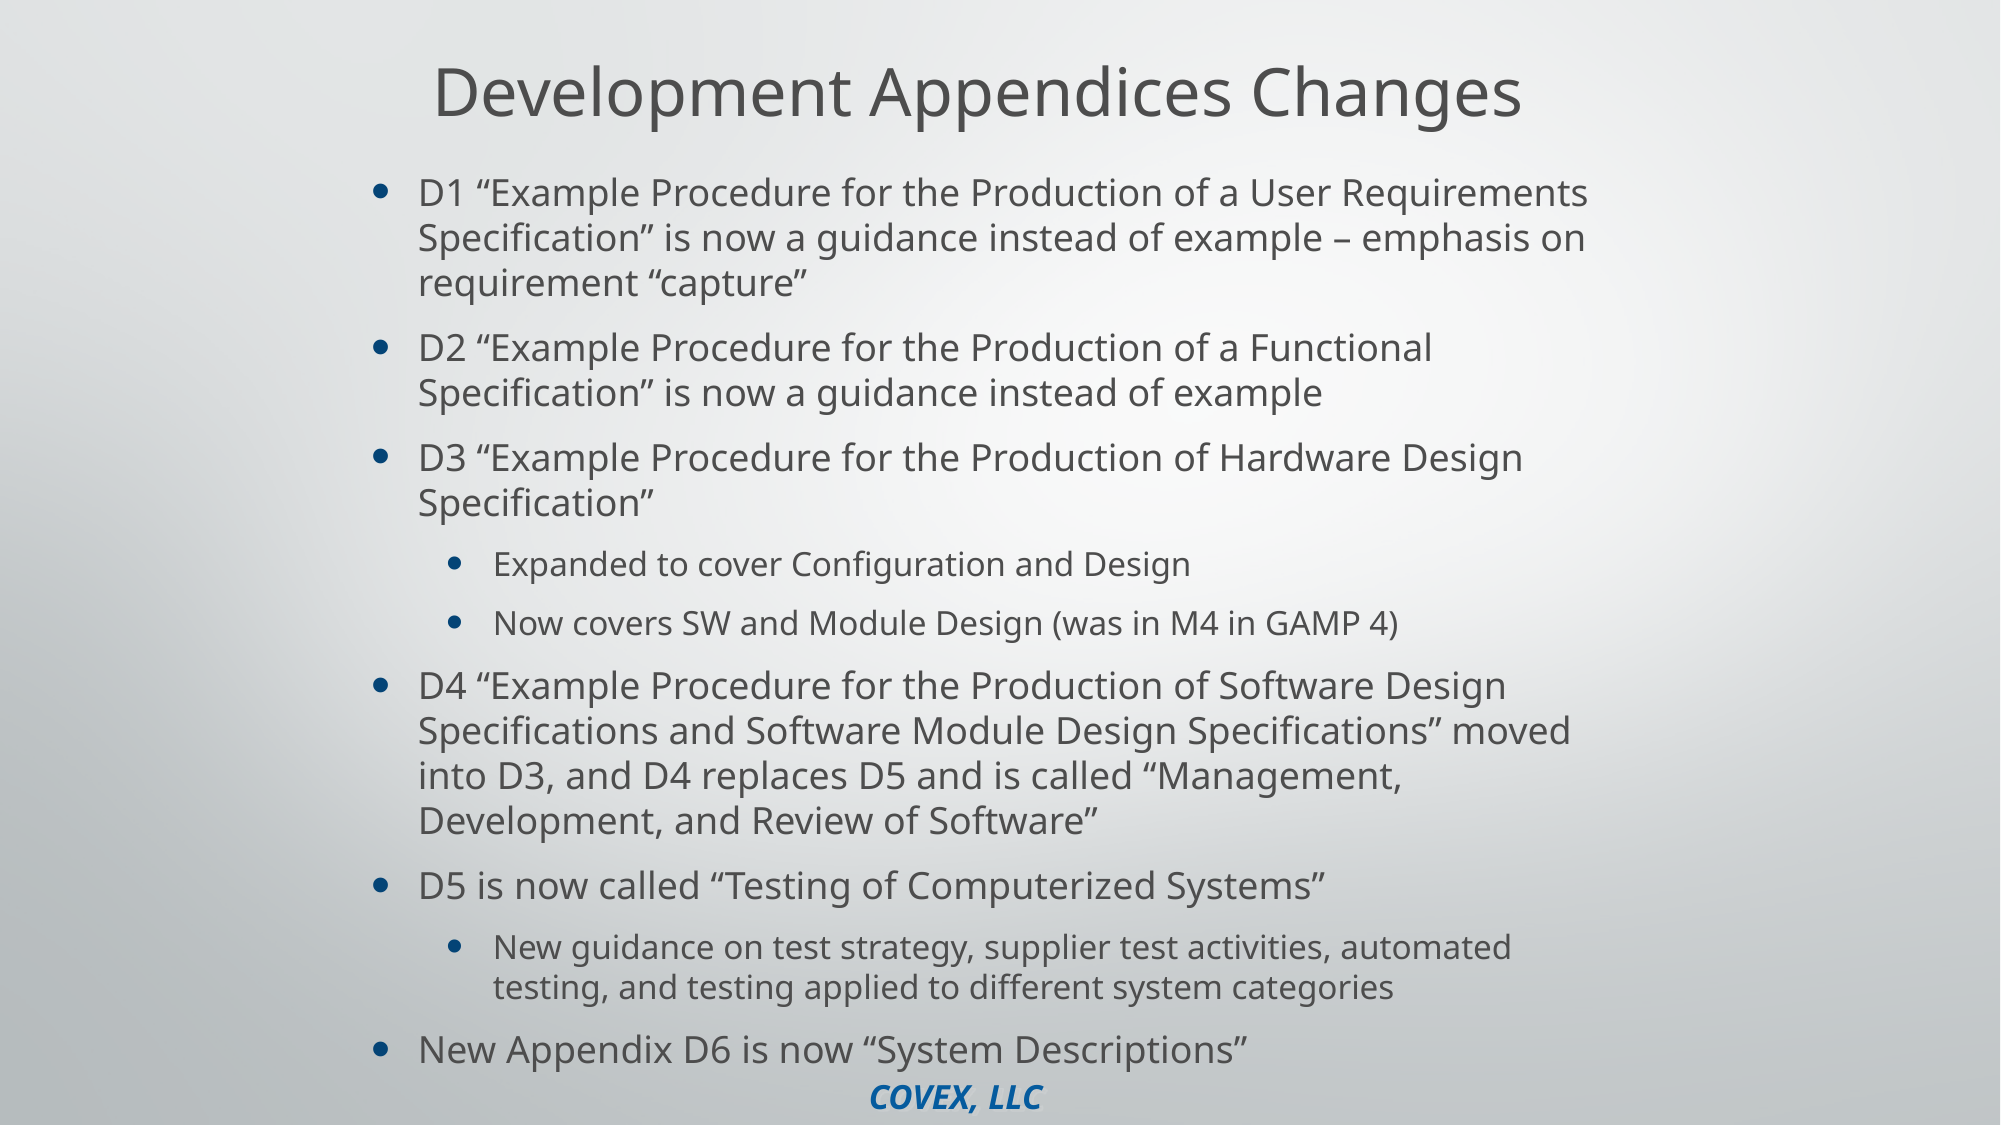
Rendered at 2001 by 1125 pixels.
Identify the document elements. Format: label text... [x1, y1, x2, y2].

list D1 “Example Procedure for the Production of a User Requirements Specification” is now a guidance instead of example – emphasis on requirement “capture” D2 “Example Procedure for the Production of a Functional Specification” is now a guidance instead of example D3 “Example Procedure for the Production of Hardware Design Specification” Expanded to cover Configuration and Design Now covers SW and Module Design (was in M4 in GAMP 4) D4 “Example Procedure for the Production of Software Design Specifications and Software Module Design Specifications” moved into D3, and D4 replaces D5 and is called “Management, Development, and Review of Software” D5 is now called “Testing of Computerized Systems” New guidance on test strategy, supplier test activities, automated testing, and testing applied to different system categories New Appendix D6 is now “System Descriptions” [355, 189, 1631, 1050]
title Development Appendices Changes [287, 31, 1669, 148]
